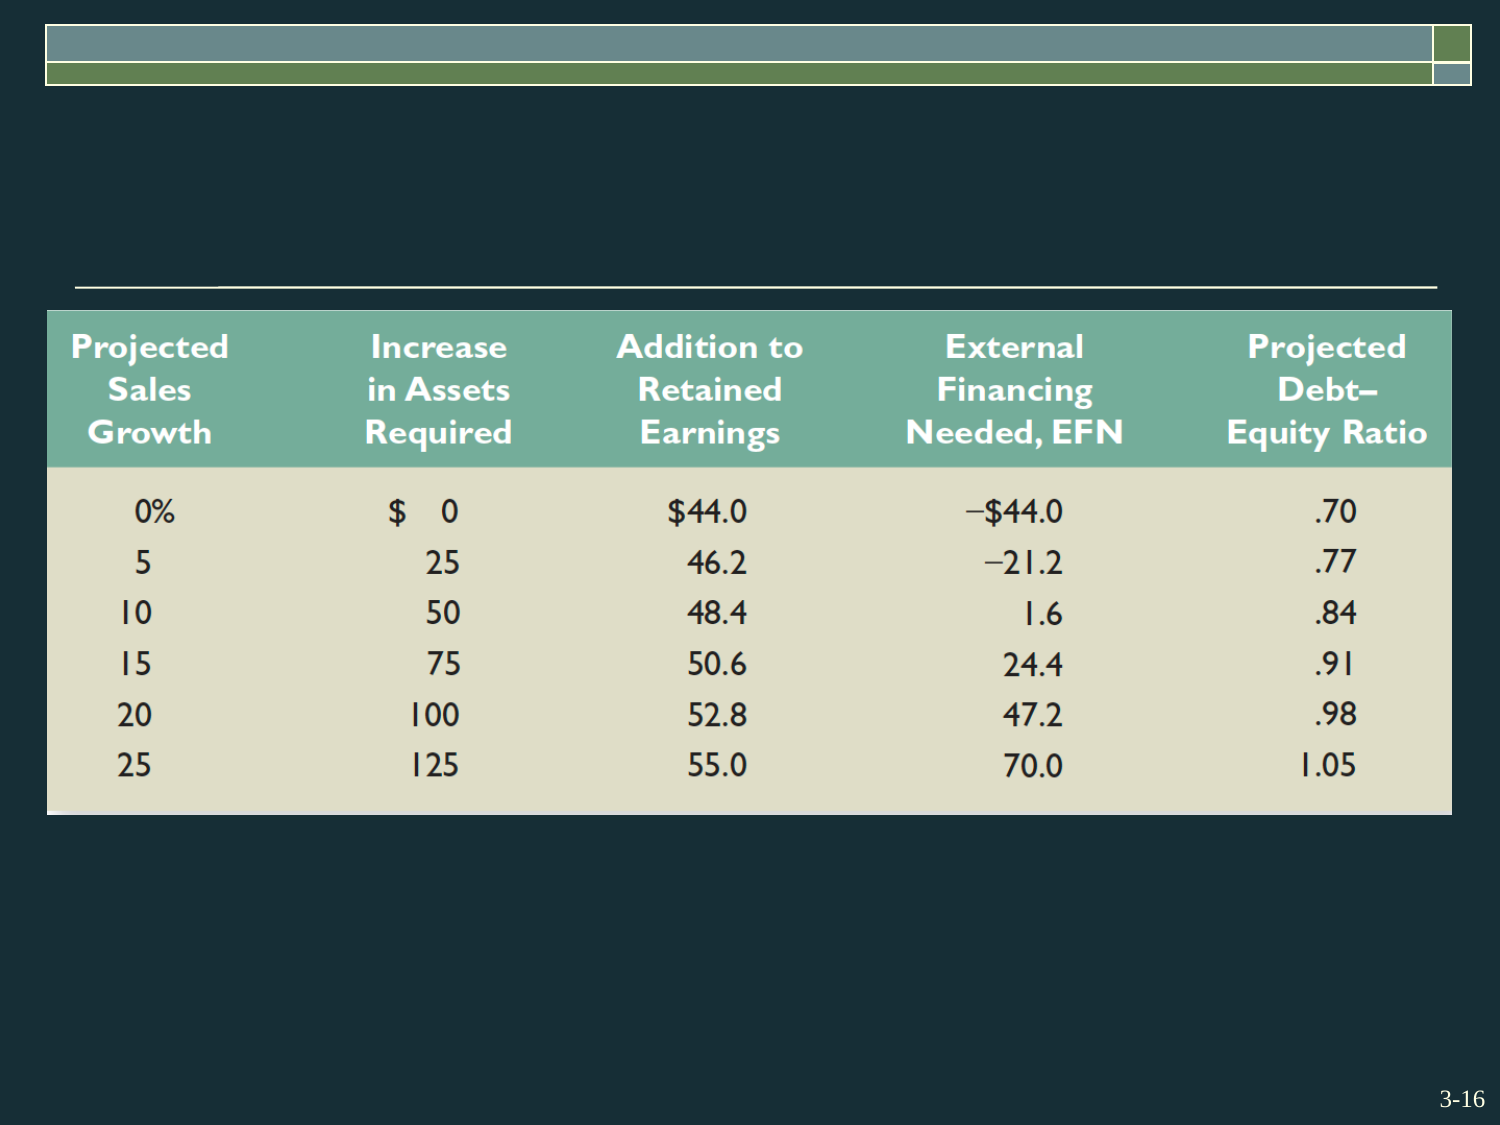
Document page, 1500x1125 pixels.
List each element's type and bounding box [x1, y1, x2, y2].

picture [47, 310, 1453, 815]
